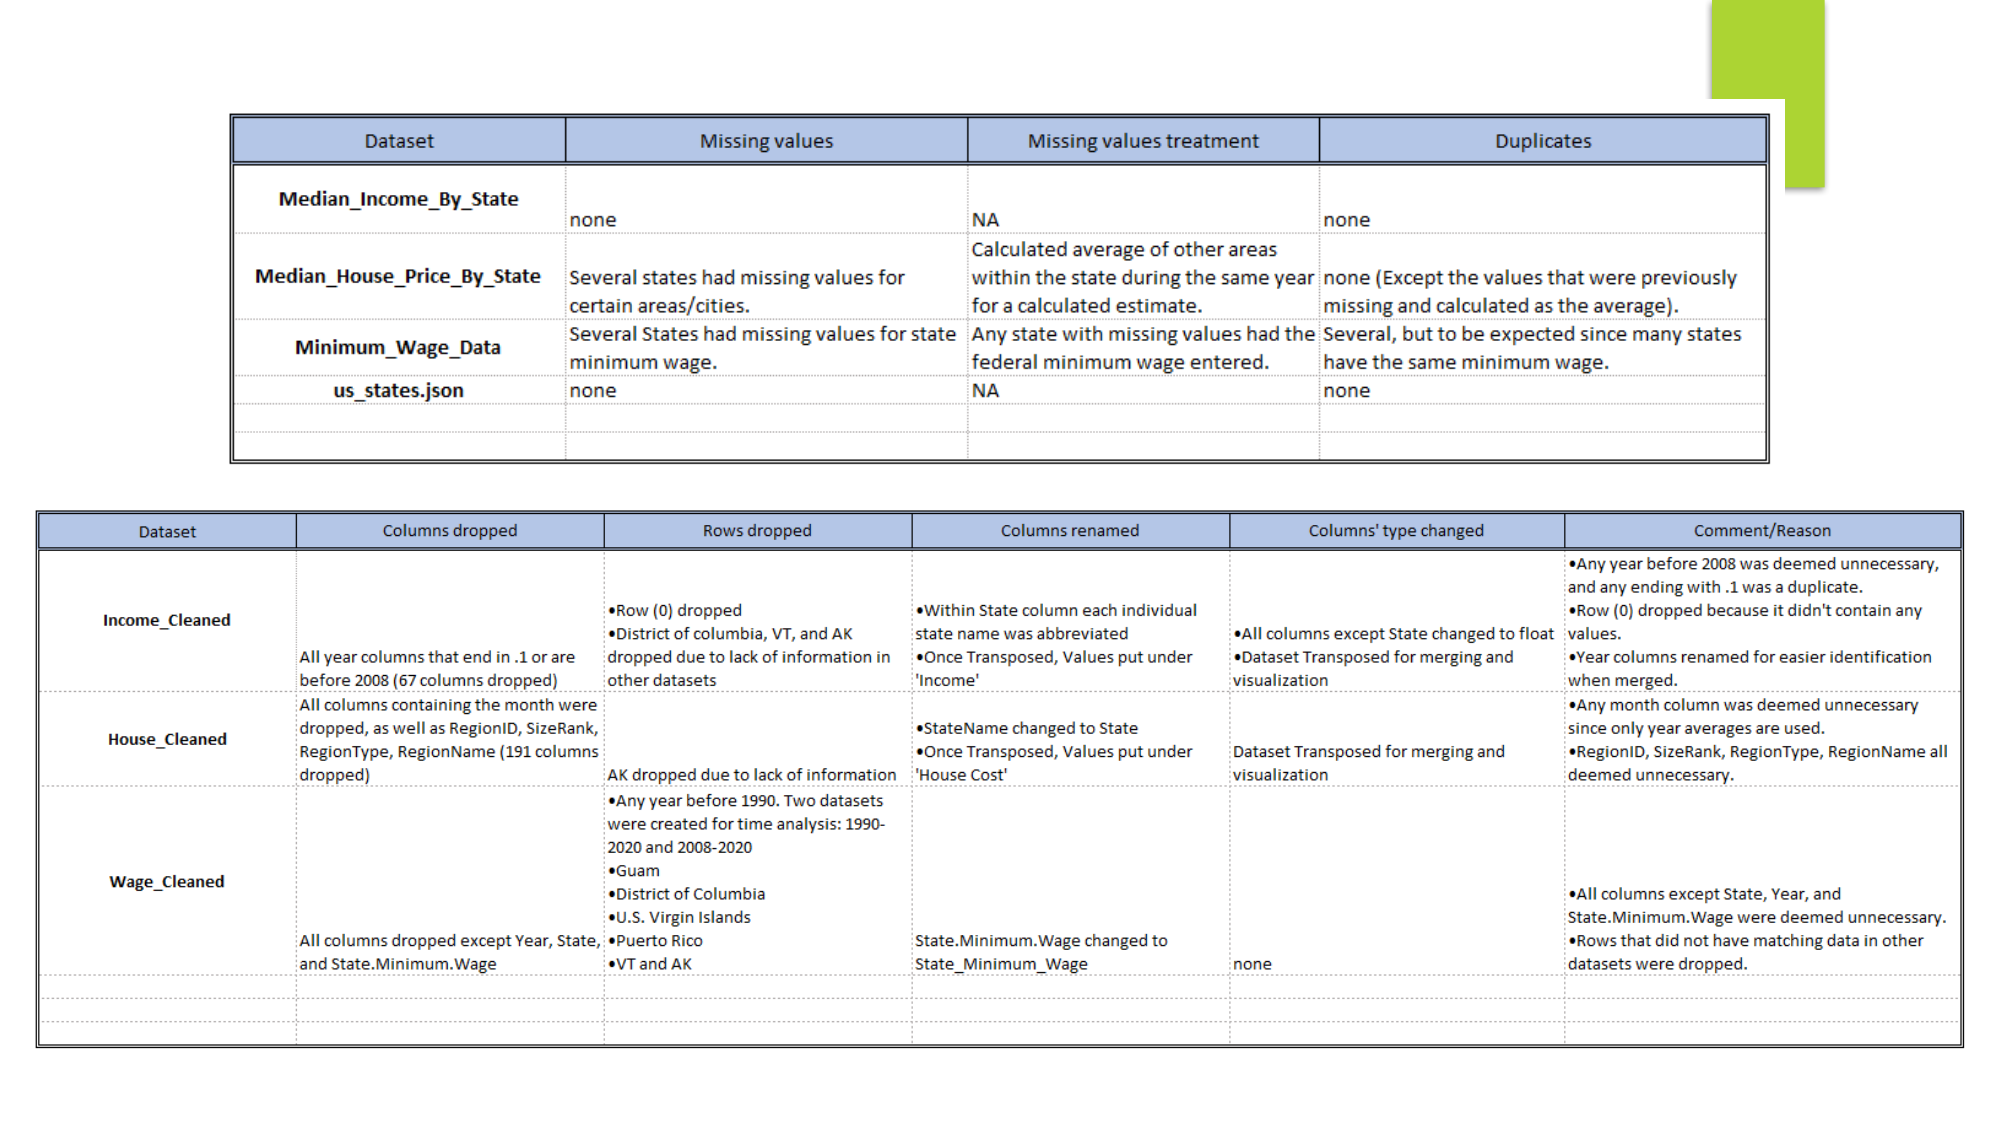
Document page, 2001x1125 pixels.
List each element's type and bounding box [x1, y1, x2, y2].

picture [26, 497, 1974, 1058]
picture [215, 99, 1785, 480]
